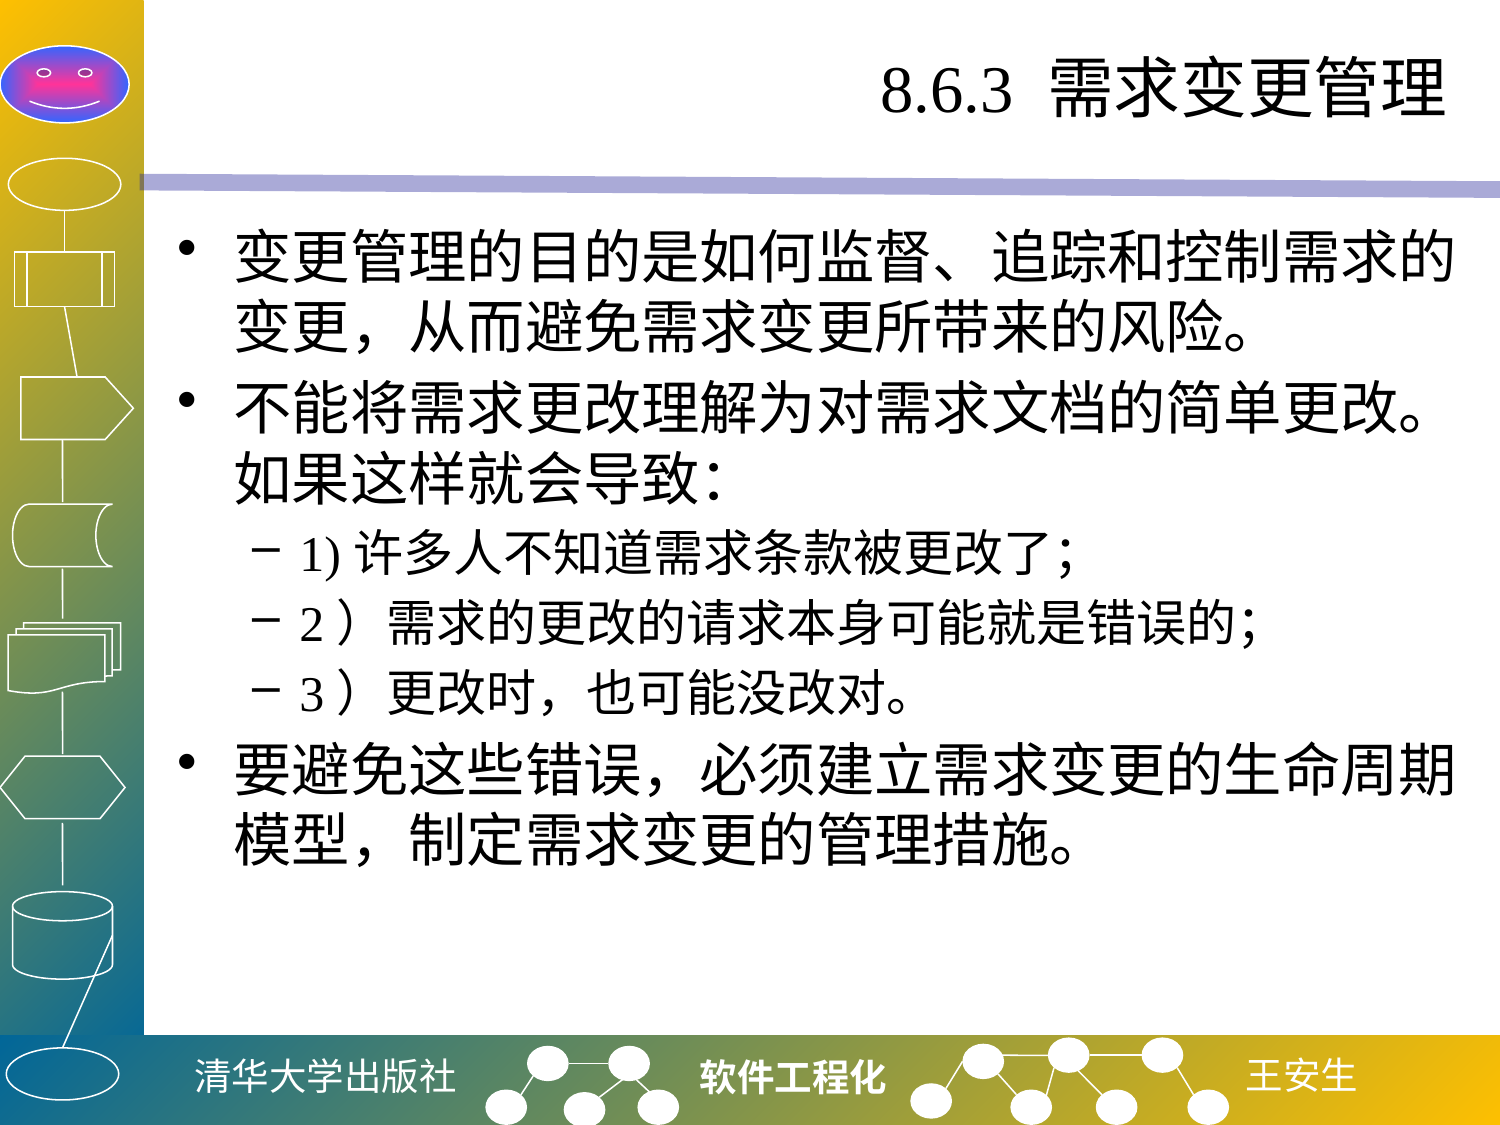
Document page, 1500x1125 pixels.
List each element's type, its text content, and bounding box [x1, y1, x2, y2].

title 8.6.3 需求变更管理 [187, 24, 1463, 147]
list 变更管理的目的是如何监督、追踪和控制需求的变更，从而避免需求变更所带来的风险。 不能将需求更改理解为对需求文档的简单更改。如果这样就会导致： 1)许多人不知道需求条款被更改了； 2）需求的更改的请求本身可能就是错误的； 3）更改时，也可能没改对。 要避免这些错误，必须建立需求变更的生命周期模型，制定需求变更的管理措施。 [162, 212, 1476, 1017]
